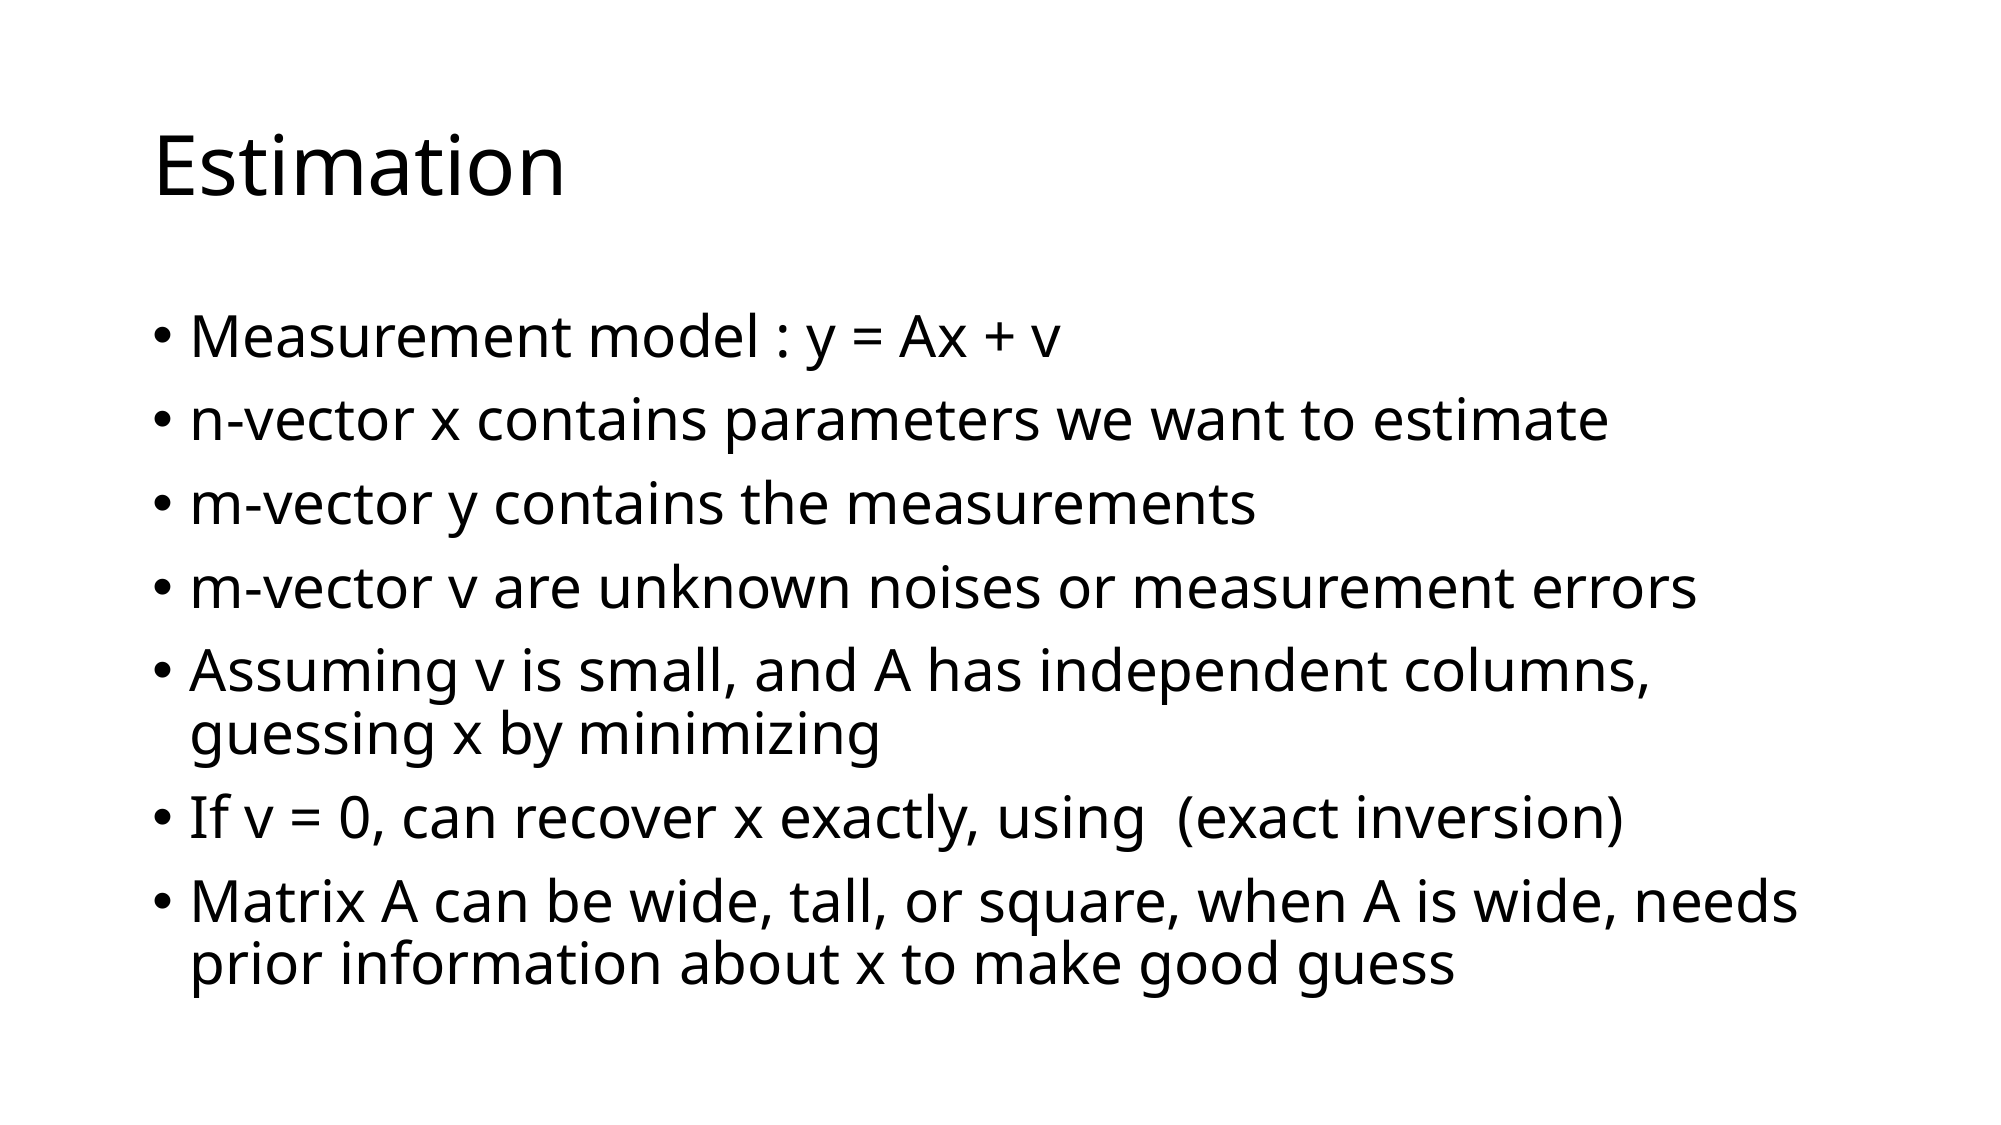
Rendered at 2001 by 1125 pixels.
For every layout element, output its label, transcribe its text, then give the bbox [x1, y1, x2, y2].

title Estimation [137, 59, 1863, 278]
